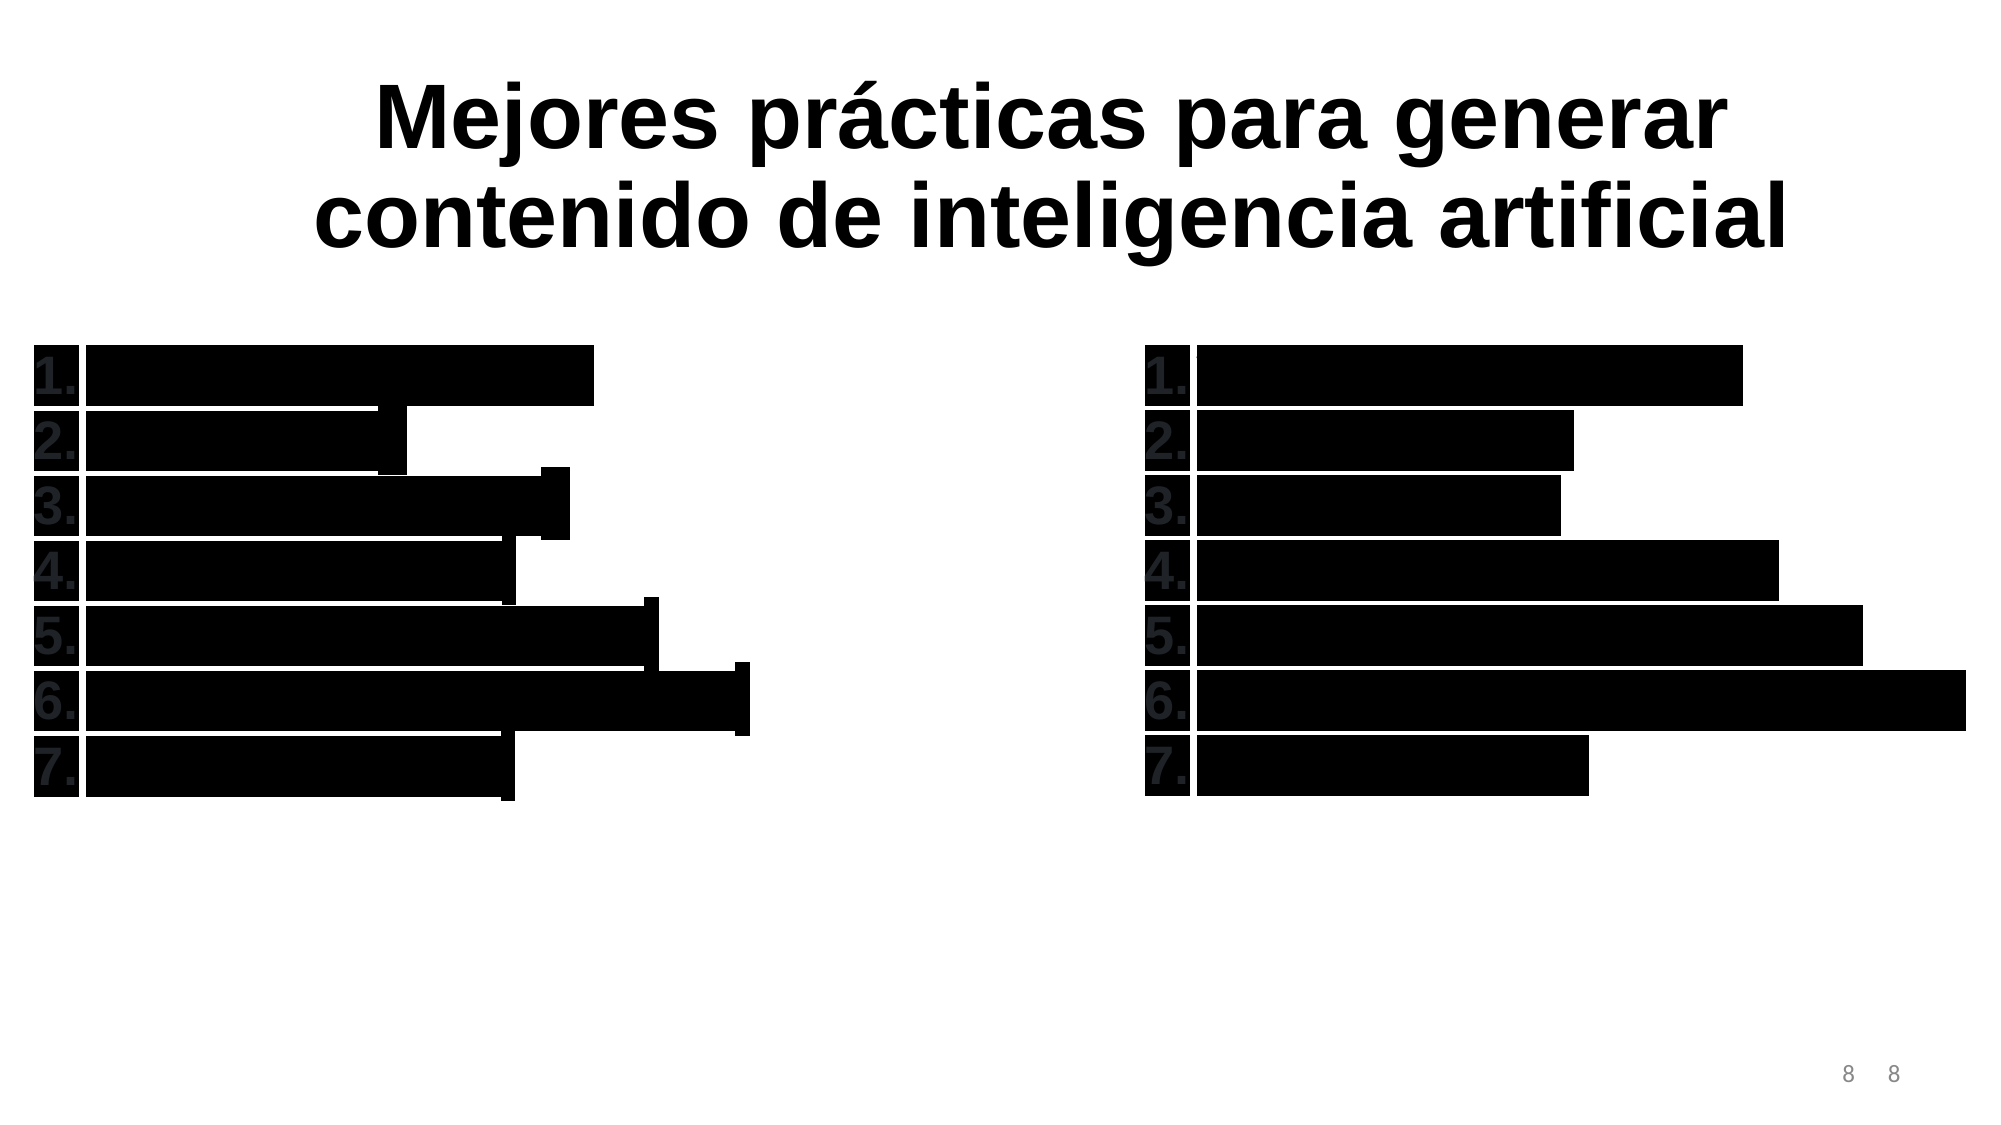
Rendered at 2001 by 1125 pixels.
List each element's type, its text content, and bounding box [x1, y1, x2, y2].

title Mejores prácticas para generar contenido de inteligencia artificial [242, 59, 1863, 278]
text_box 8 [1787, 1050, 1909, 1095]
list Verifique la precisión Sea específico Iterar y refinar Proporcionar contexto Utilice múltiples servicios Recuerde de las restricciones Crear plantillas [1113, 332, 1979, 998]
text_box Check for Accuracy Be Specific: Iterate and Refine: Provide Context: Use Multiple Services: Remind AI of Constraints: Make Templates: [3, 332, 760, 1047]
